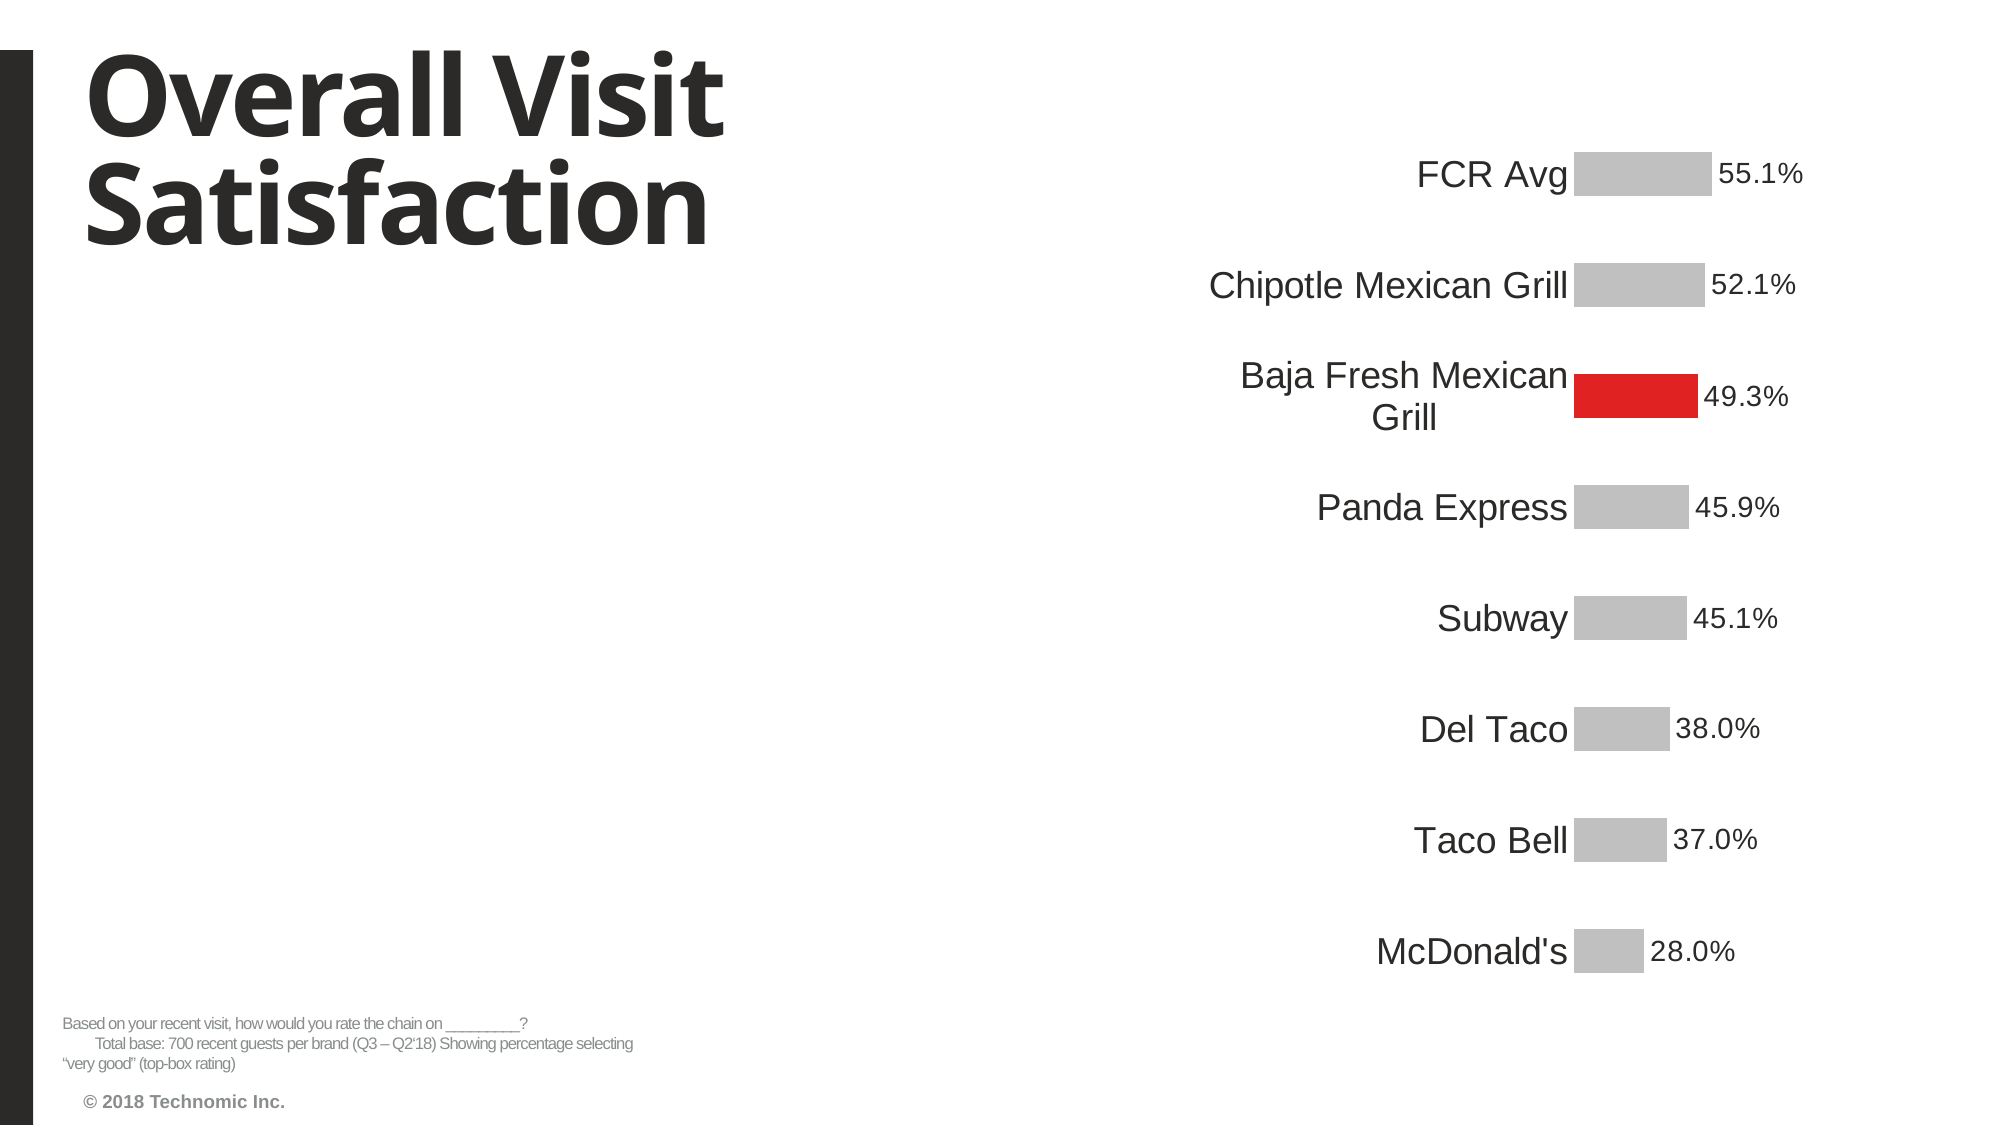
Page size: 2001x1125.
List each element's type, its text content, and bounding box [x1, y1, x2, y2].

list Based on your recent visit, how would you rate the chain on _________? Total base: 700 recent guests per brand (Q3 – Q2‘18) Showing percentage selecting “very good” (top-box rating) [62, 1012, 650, 1125]
title Overall Visit Satisfaction [83, 50, 1063, 413]
chart [1195, 99, 1826, 1026]
